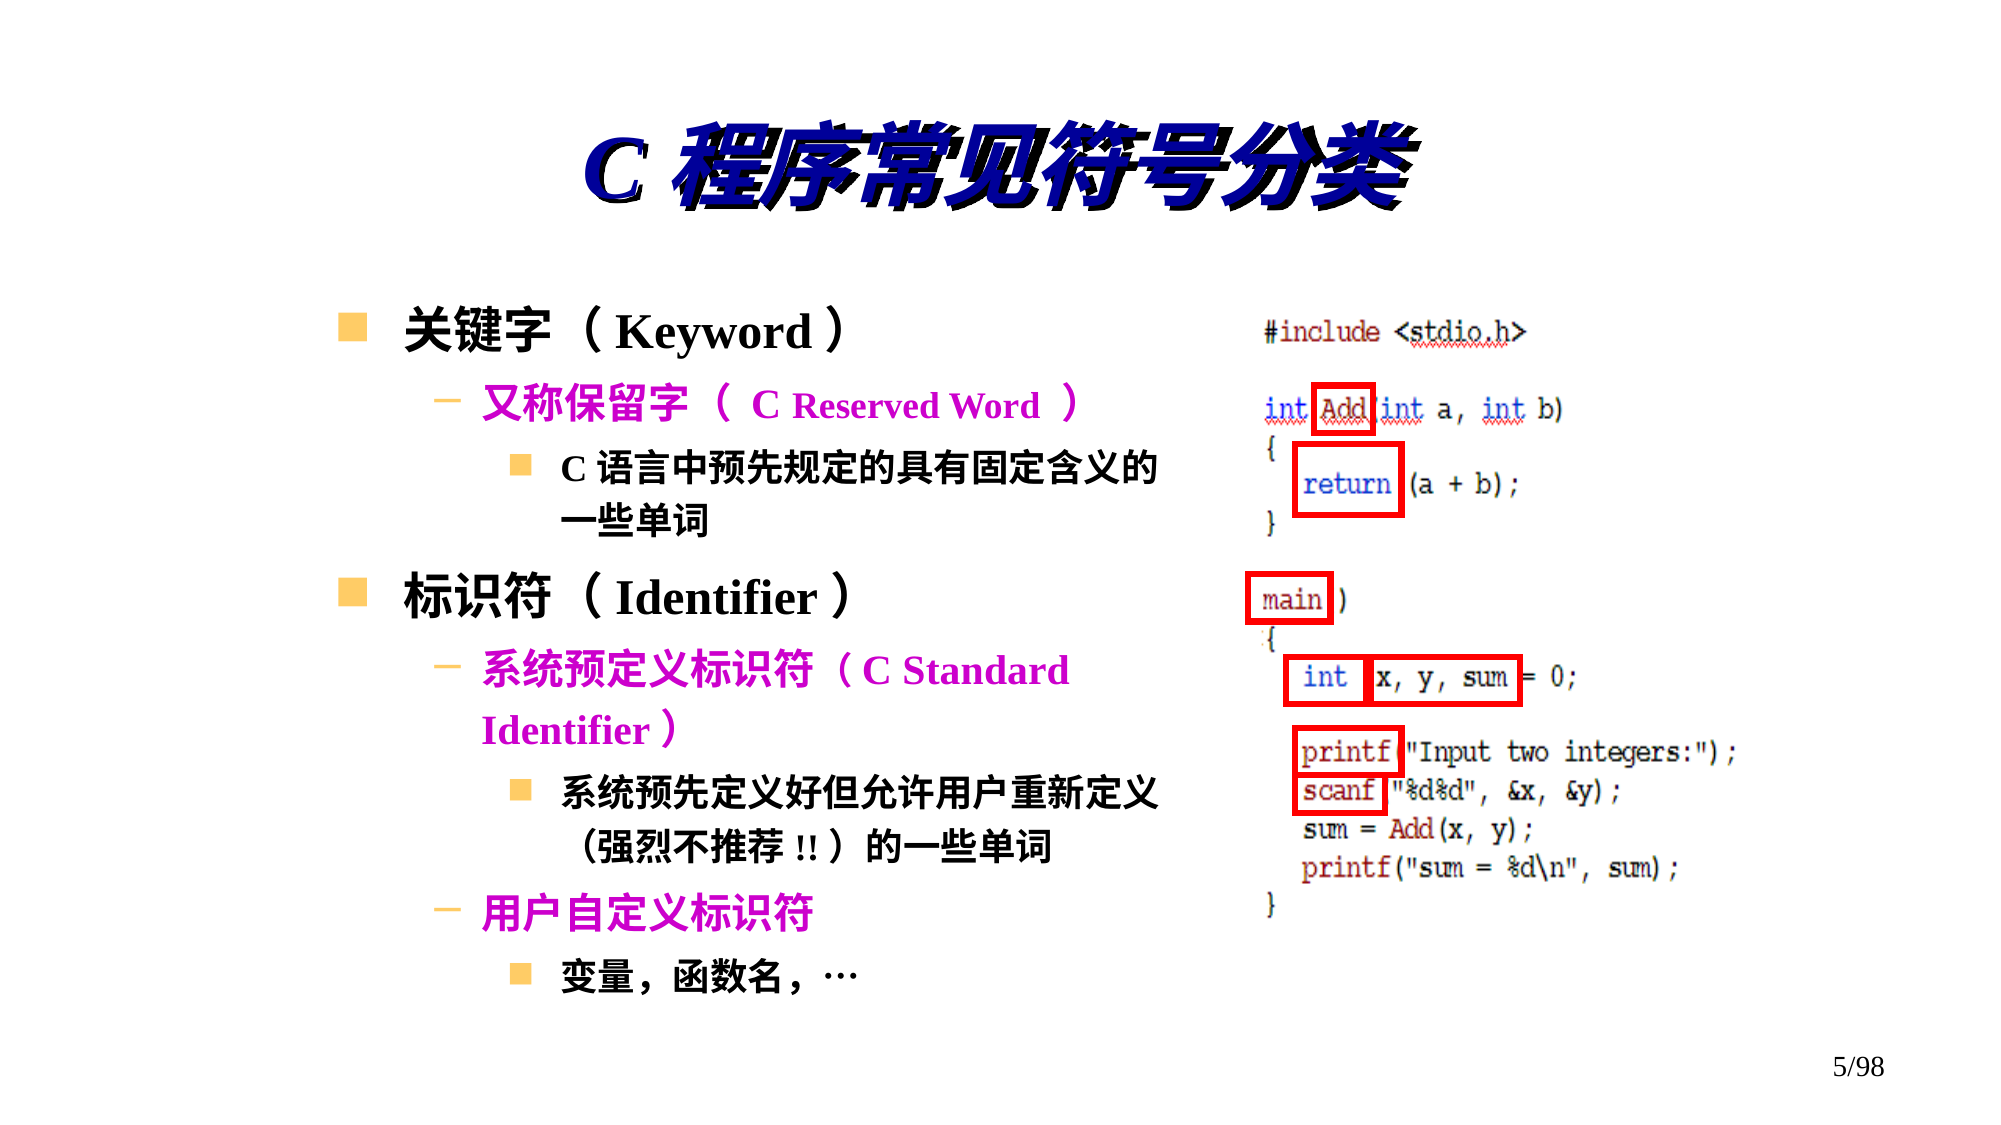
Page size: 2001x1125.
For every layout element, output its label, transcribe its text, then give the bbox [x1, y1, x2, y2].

picture [1251, 314, 1751, 929]
list 关键字（Keyword） 又称保留字（ C Reserved Word ） C语言中预先规定的具有固定含义的一些单词 标识符（Identifier） 系统预定义标识符（C Standard Identifier） 系统预先定义好但允许用户重新定义（强烈不推荐!!）的一些单词 用户自定义标识符 变量，函数名，… [326, 278, 1178, 1048]
title C程序常见符号分类 [148, 101, 1855, 240]
